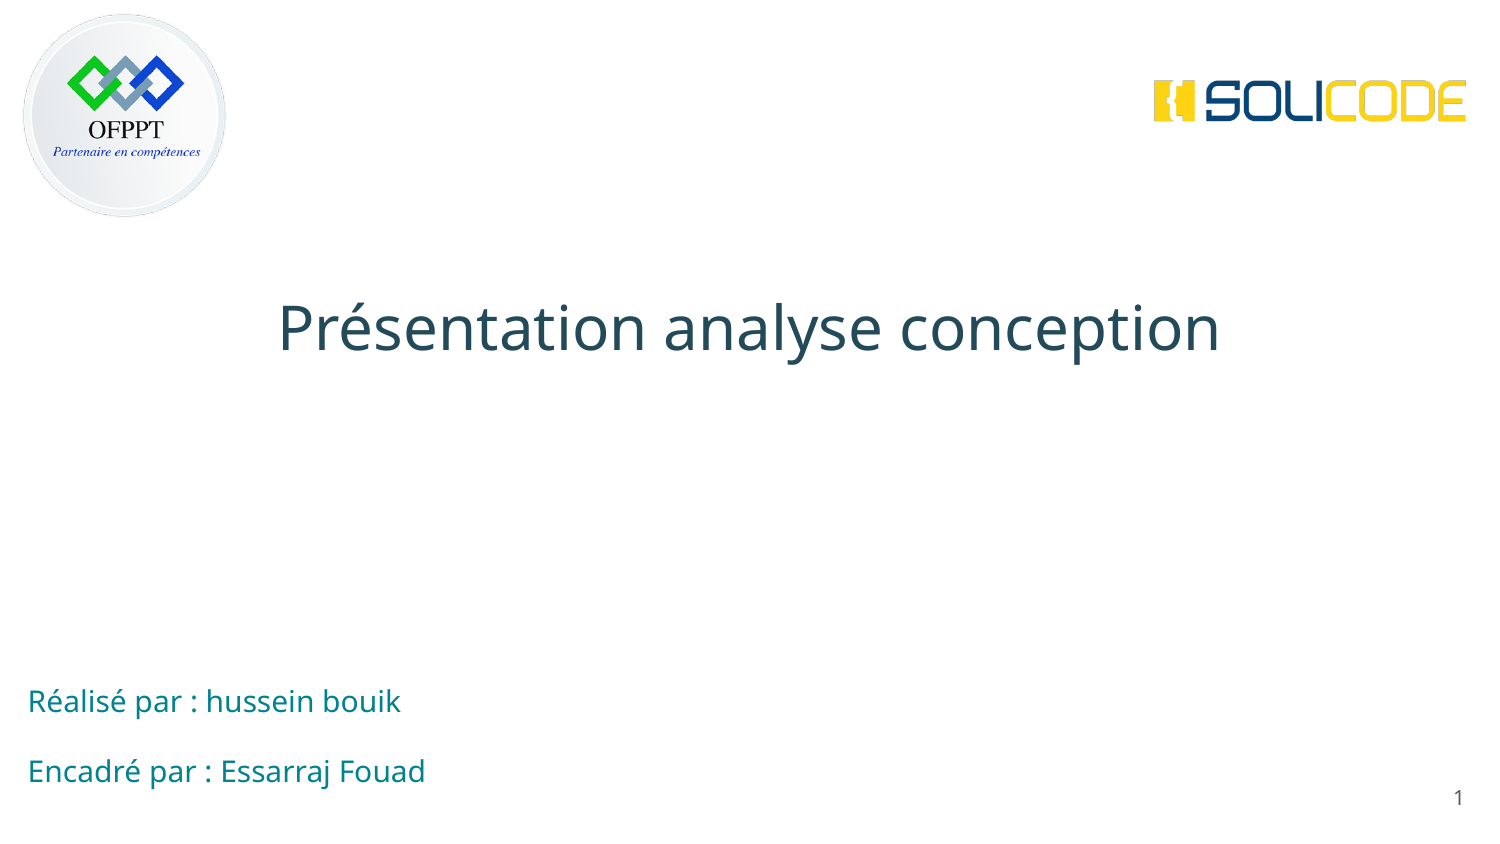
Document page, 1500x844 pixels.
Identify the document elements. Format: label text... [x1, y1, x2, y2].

slide_number ‹#› [1389, 764, 1480, 830]
picture [1144, 0, 1475, 232]
title Présentation analyse conception [82, 268, 1418, 385]
subtitle Encadré par : Essarraj Fouad [12, 728, 952, 806]
picture [20, 11, 228, 219]
subtitle Réalisé par : hussein bouik [12, 659, 1500, 737]
